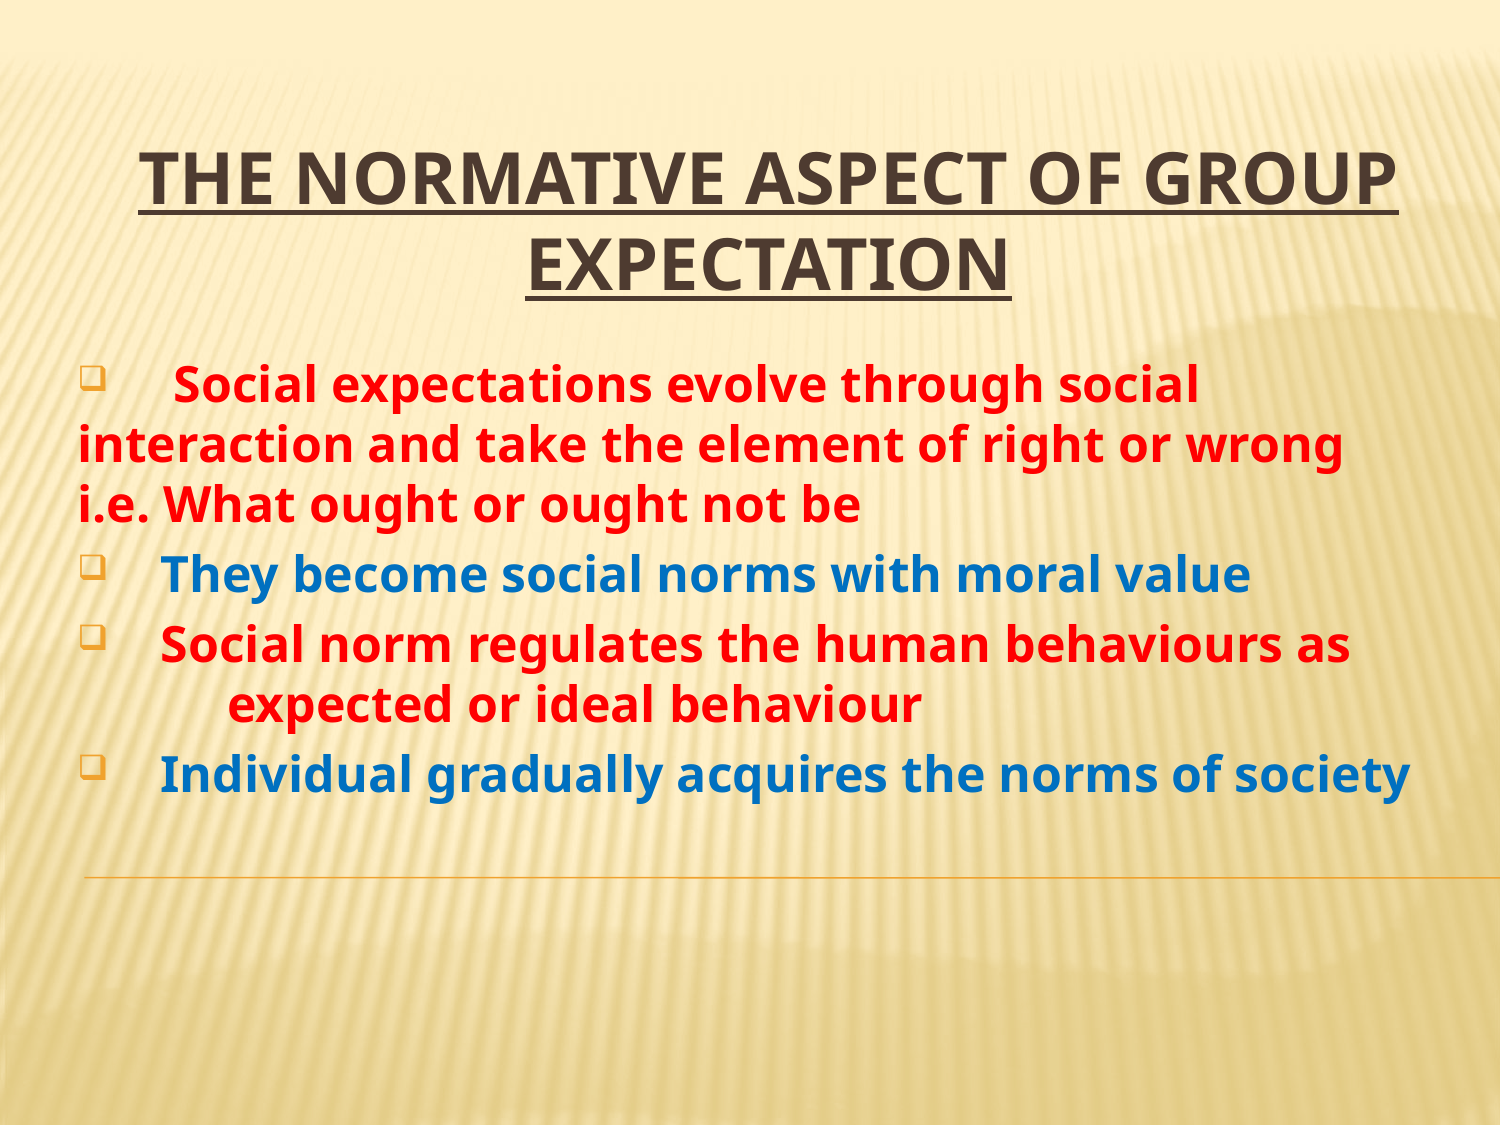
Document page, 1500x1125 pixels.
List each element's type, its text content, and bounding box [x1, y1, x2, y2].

title THE NORMATIVE ASPECT OF GROUP EXPECTATION [75, 125, 1463, 313]
subtitle Social expectations evolve through social interaction and take the element of right or wrong i.e. What ought or ought not be They become social norms with moral value Social norm regulates the human behaviours as expected or ideal behaviour Individual gradually acquires the norms of society [62, 299, 1450, 950]
